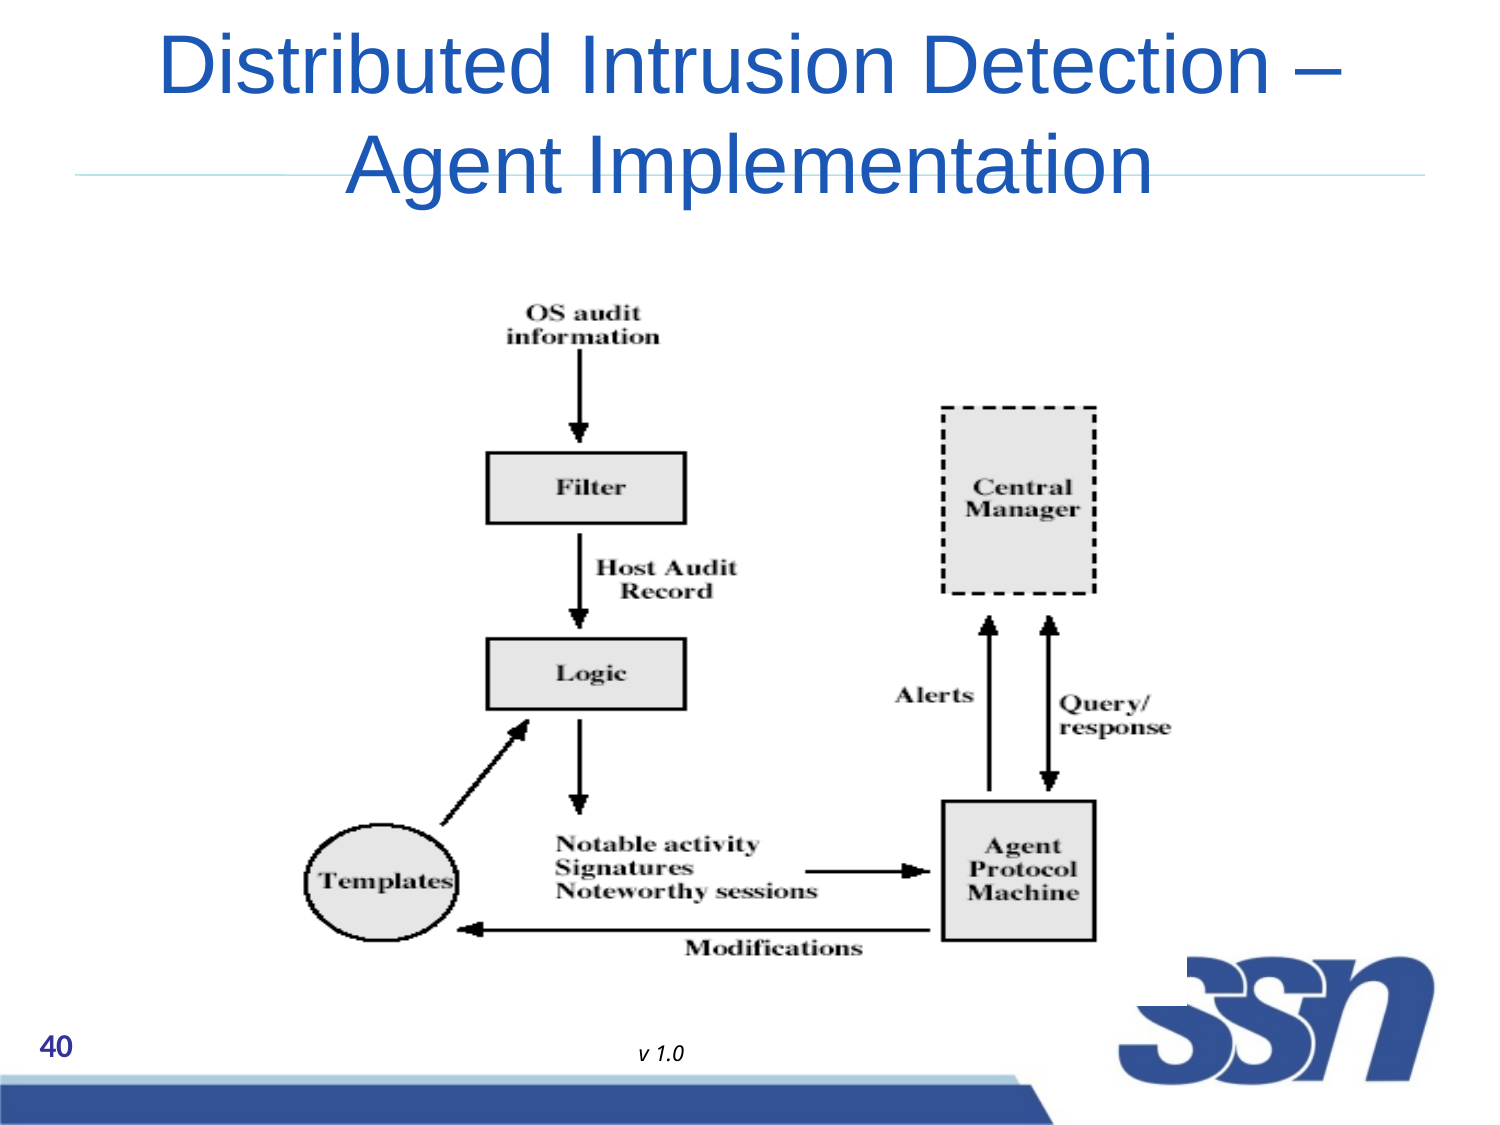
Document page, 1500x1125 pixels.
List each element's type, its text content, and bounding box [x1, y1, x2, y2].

picture [0, 913, 1500, 1125]
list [288, 274, 1188, 1006]
title Distributed Intrusion Detection – Agent Implementation [75, 45, 1425, 175]
